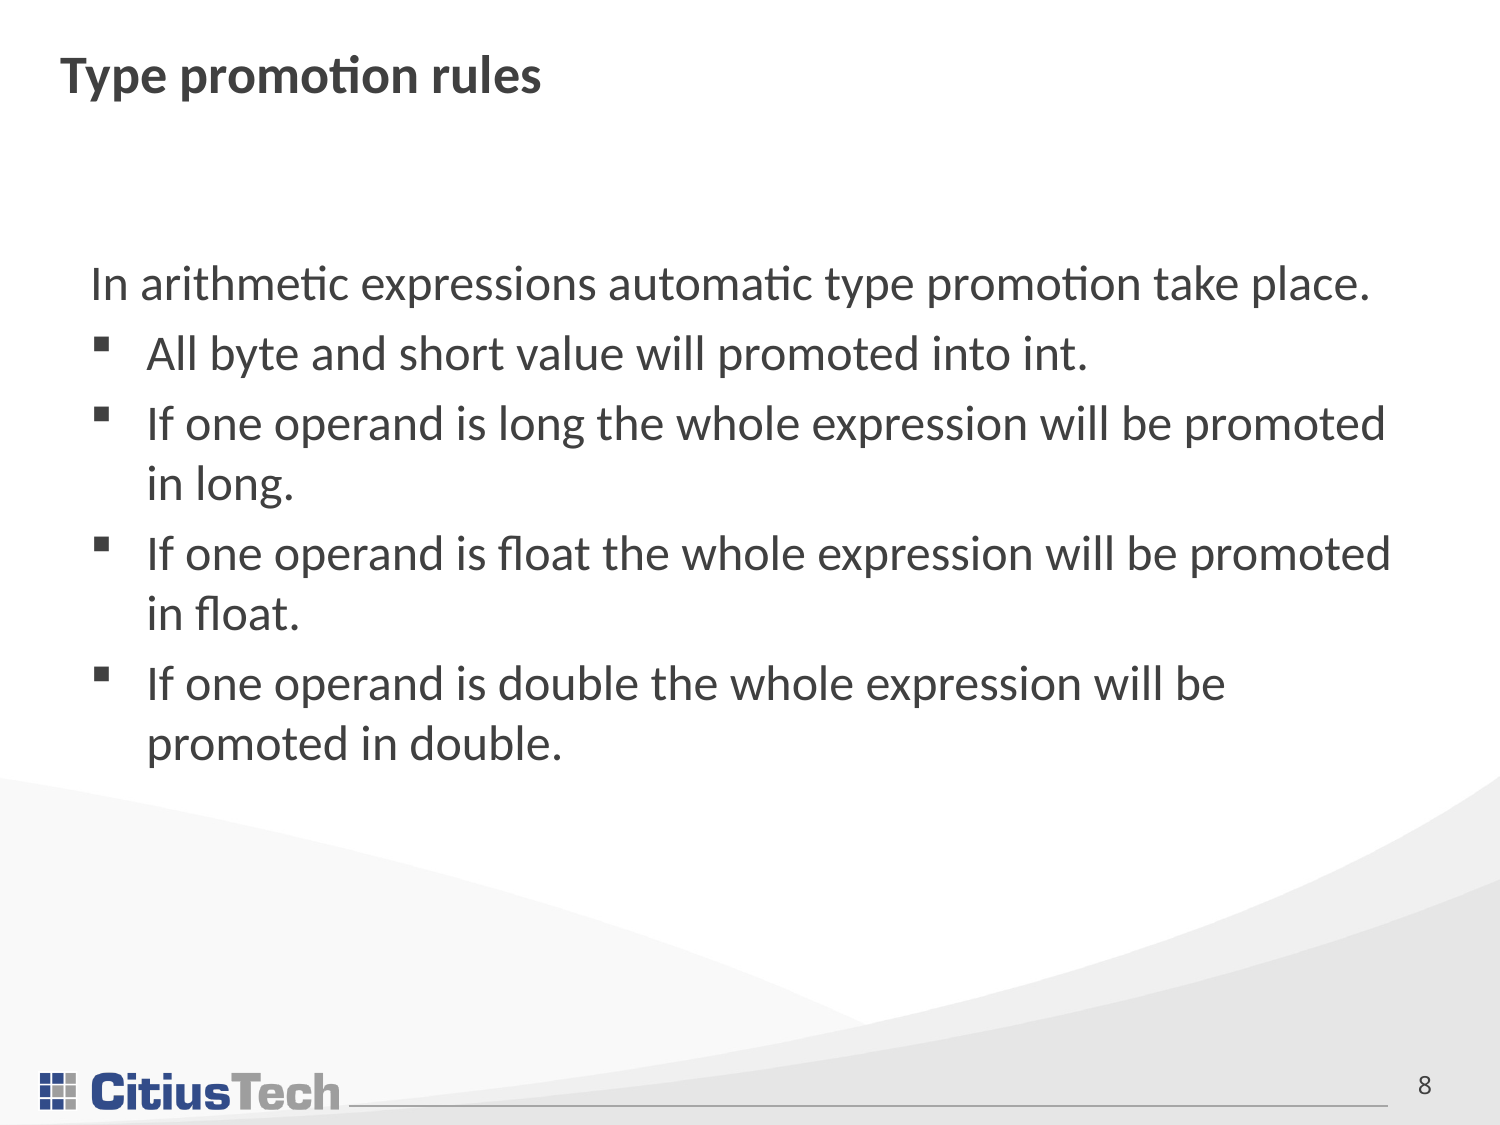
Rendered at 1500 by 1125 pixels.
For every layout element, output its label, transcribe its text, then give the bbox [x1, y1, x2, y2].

picture [0, 0, 1500, 1125]
list In arithmetic expressions automatic type promotion take place. All byte and short value will promoted into int. If one operand is long the whole expression will be promoted in long. If one operand is float the whole expression will be promoted in float. If one operand is double the whole expression will be promoted in double. [75, 243, 1425, 1075]
title Type promotion rules [45, 24, 1450, 120]
